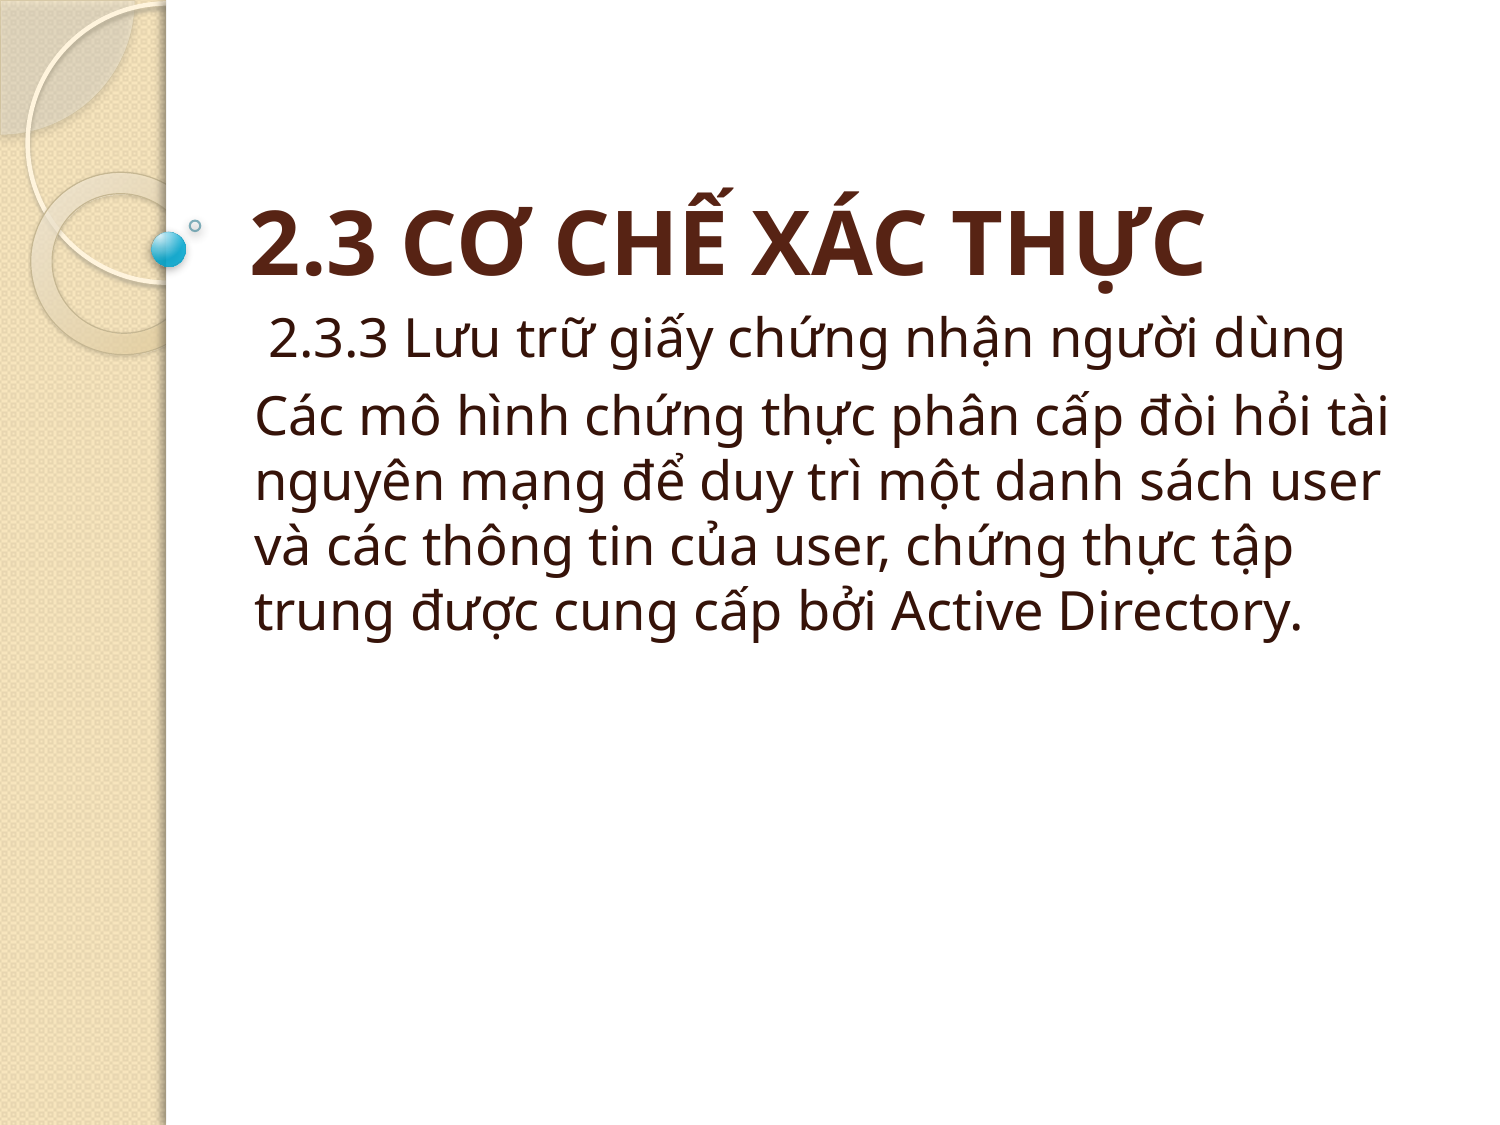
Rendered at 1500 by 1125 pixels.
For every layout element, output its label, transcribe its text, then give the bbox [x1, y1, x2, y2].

subtitle 2.3.3 Lưu trữ giấy chứng nhận người dùng Các mô hình chứng thực phân cấp đòi hỏi tài nguyên mạng để duy trì một danh sách user và các thông tin của user, chứng thực tập trung được cung cấp bởi Active Directory. [234, 303, 1450, 1043]
title 2.3 CƠ CHẾ XÁC THỰC [234, 59, 1450, 301]
